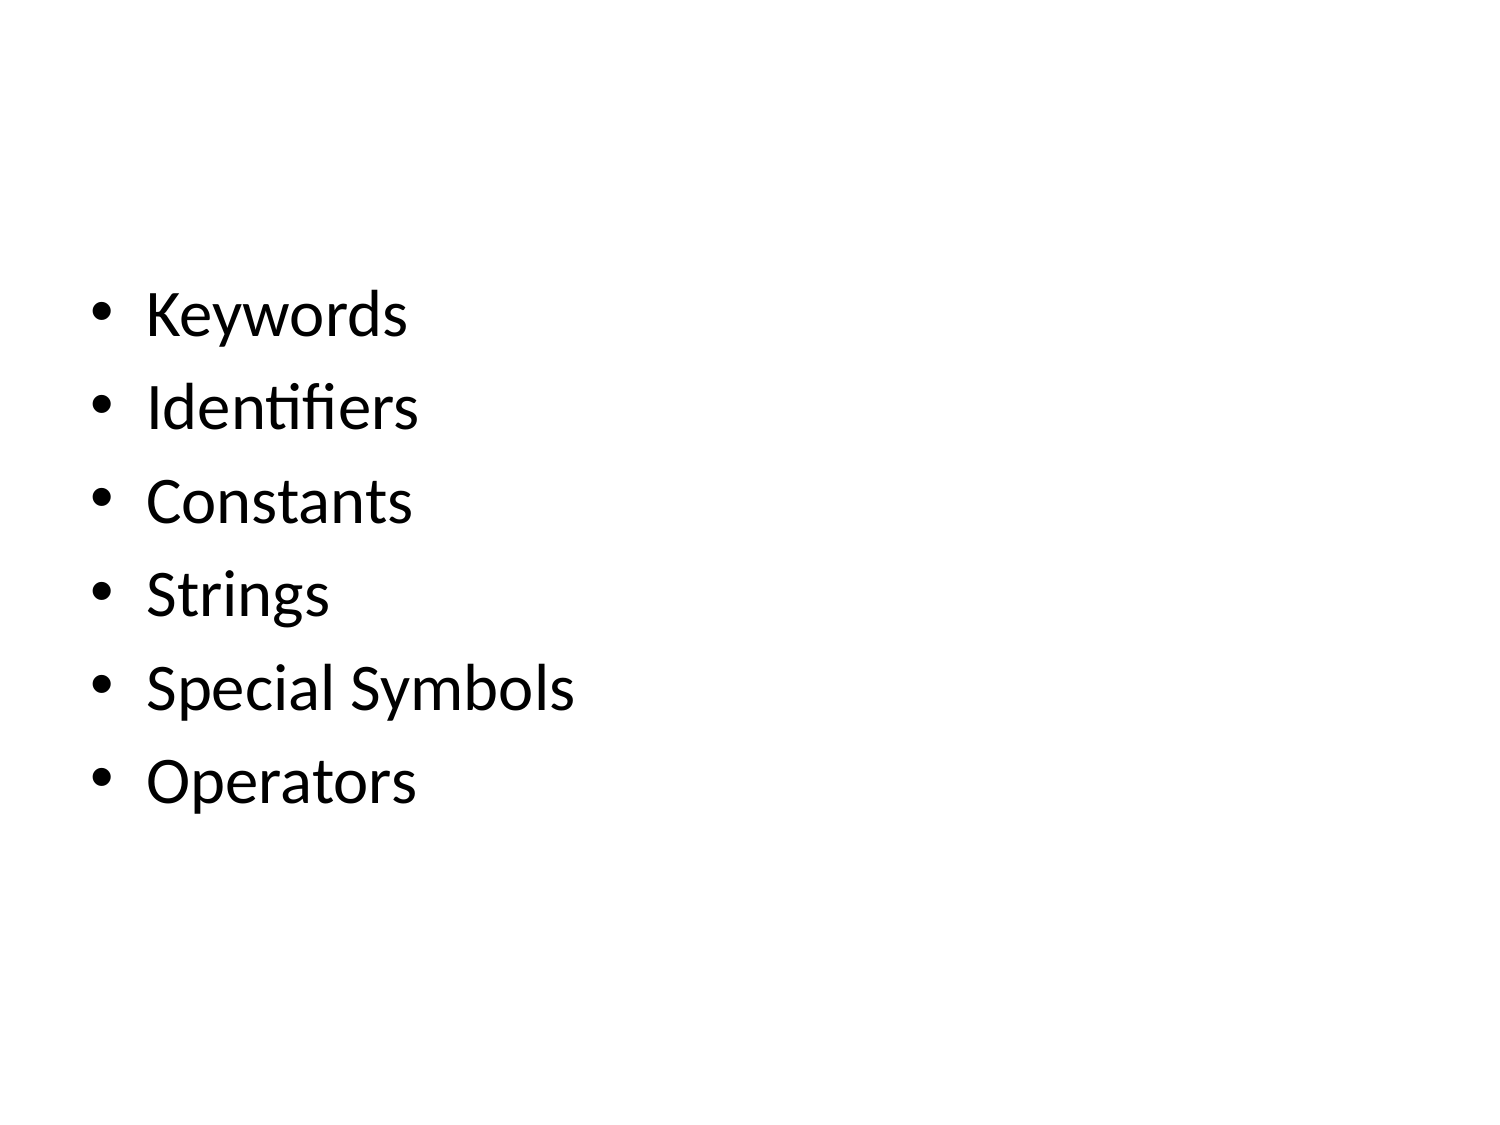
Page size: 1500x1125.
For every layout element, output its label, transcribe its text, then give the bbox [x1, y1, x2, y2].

list Keywords Identifiers Constants Strings Special Symbols Operators [75, 262, 1425, 1005]
